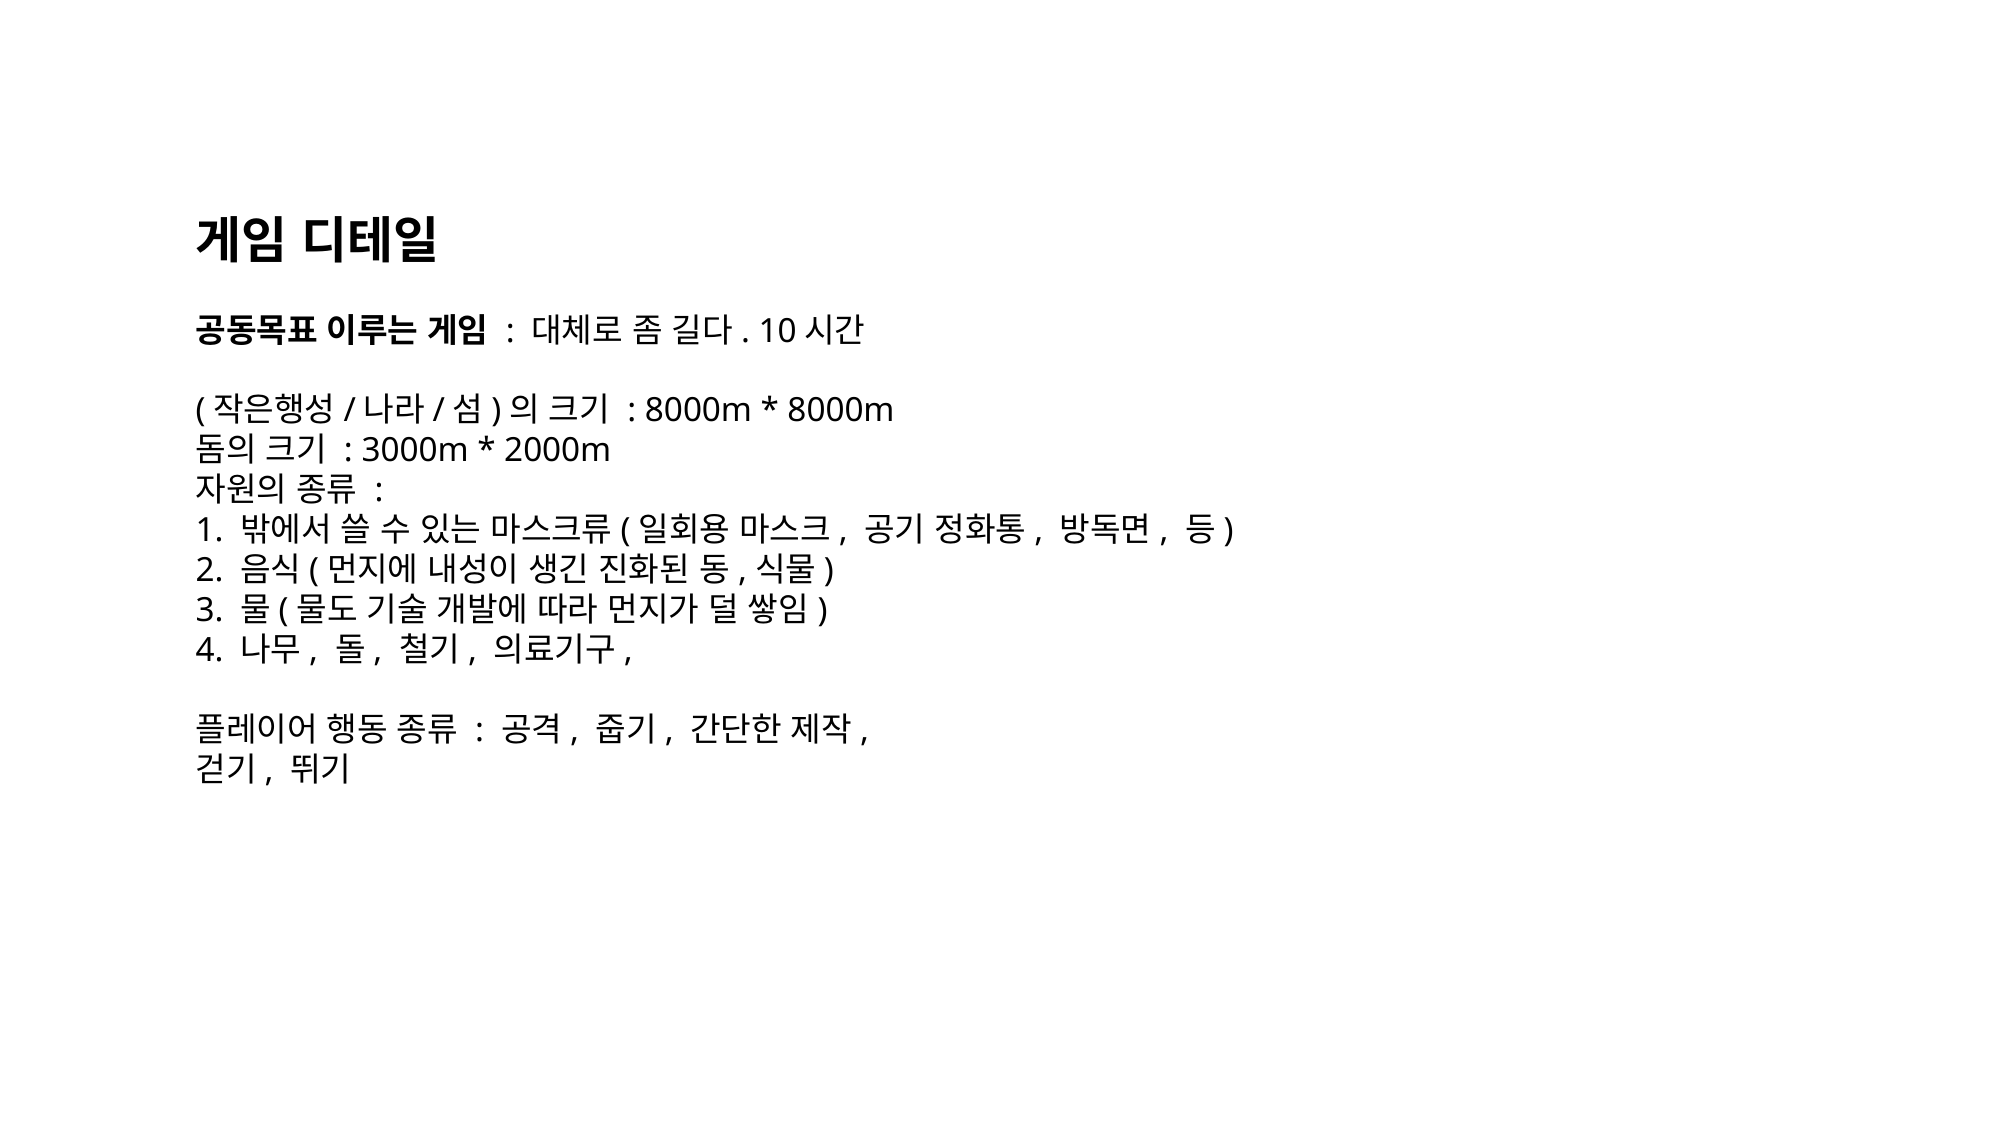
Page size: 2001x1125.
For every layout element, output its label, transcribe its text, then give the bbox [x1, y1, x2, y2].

text_box 게임 디테일 공동목표 이루는 게임 : 대체로 좀 길다. 10시간 (작은행성/나라/섬)의 크기 : 8000m * 8000m 돔의 크기 : 3000m * 2000m 자원의 종류 : 1. 밖에서 쓸 수 있는 마스크류(일회용 마스크, 공기 정화통, 방독면, 등) 2. 음식(먼지에 내성이 생긴 진화된 동,식물) 3. 물(물도 기술 개발에 따라 먼지가 덜 쌓임) 4. 나무, 돌, 철기, 의료기구, 플레이어 행동 종류 : 공격, 줍기, 간단한 제작, 걷기, 뛰기 [180, 201, 1522, 915]
